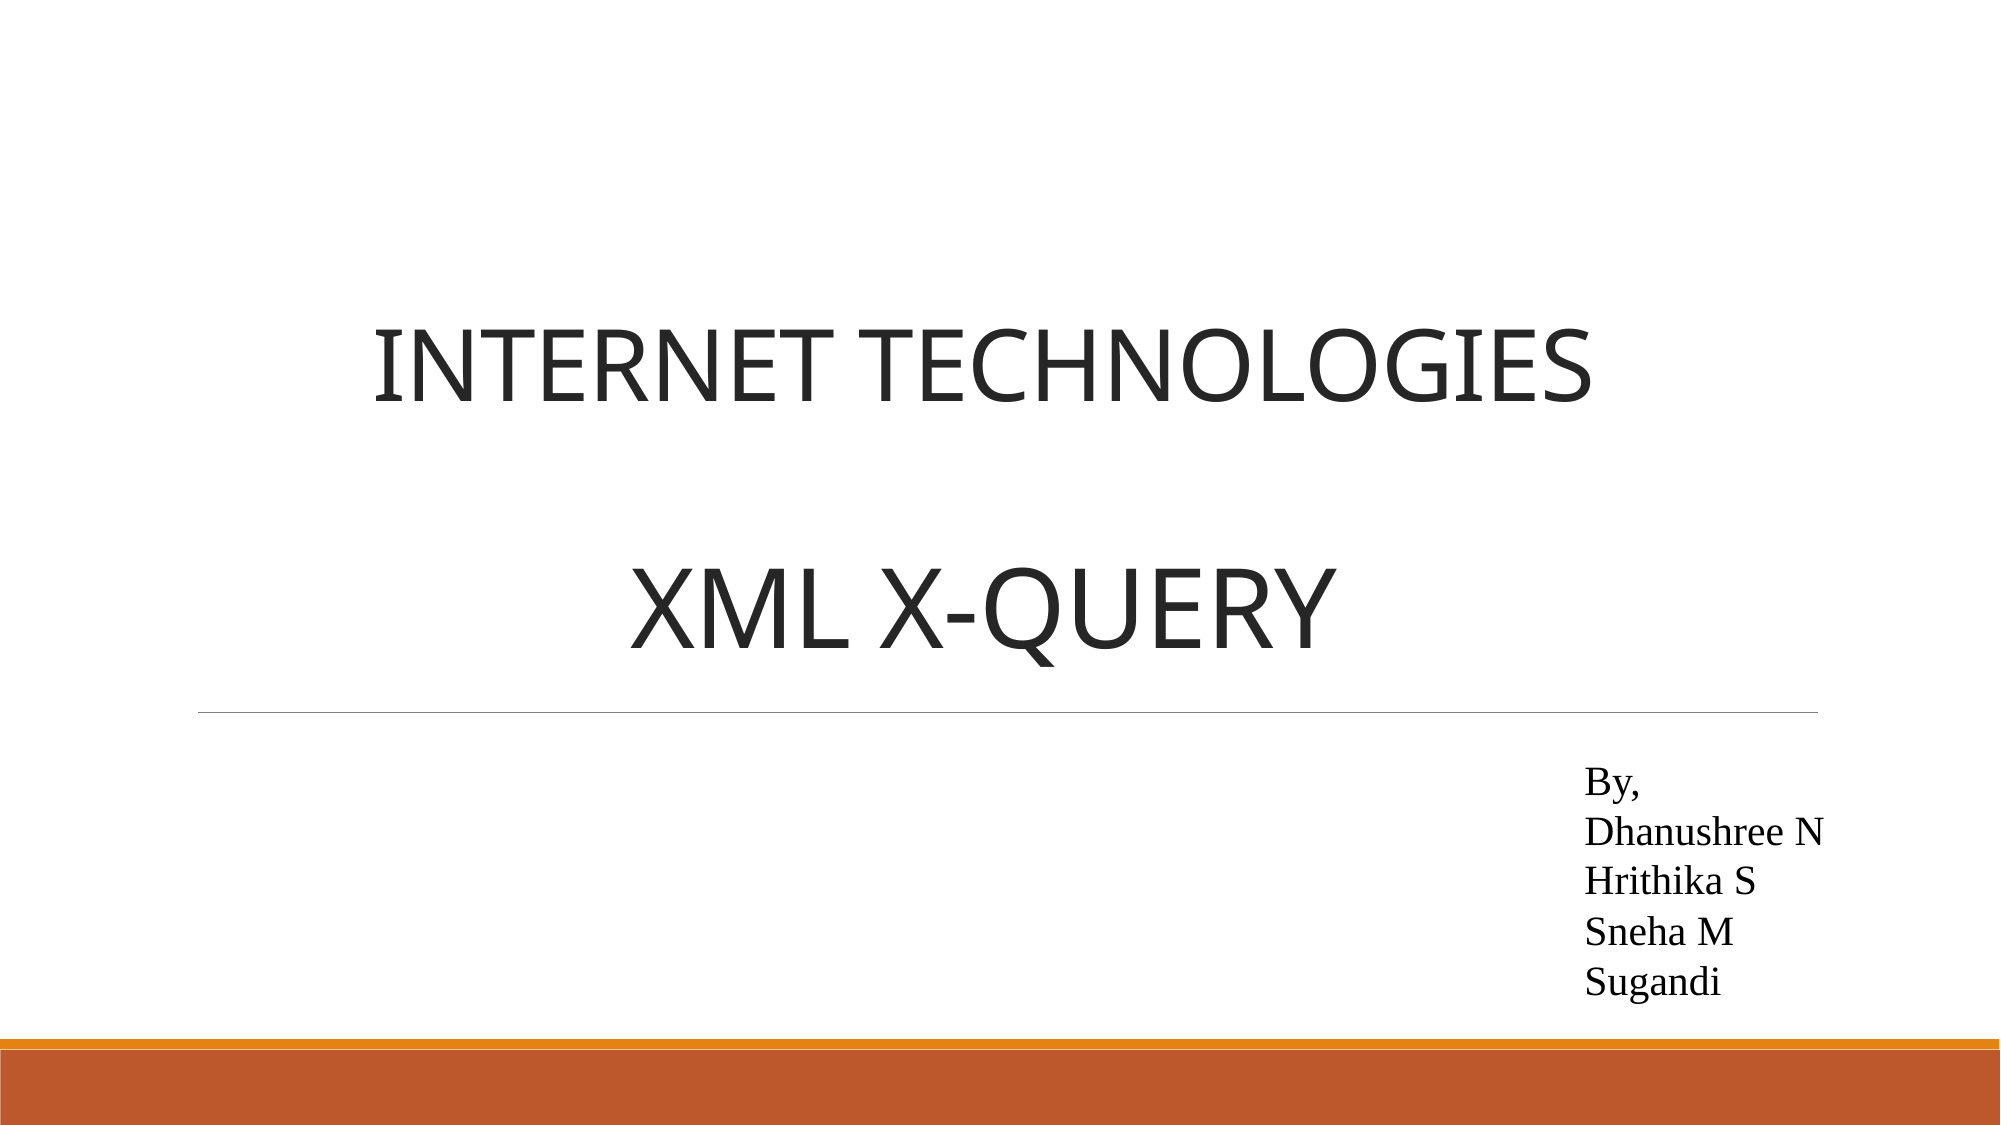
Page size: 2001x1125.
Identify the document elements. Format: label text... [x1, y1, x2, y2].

text_box By, Dhanushree N Hrithika S Sneha M Sugandi [971, 745, 1909, 998]
title INTERNET TECHNOLOGIES XML X-QUERY [158, 104, 1809, 679]
